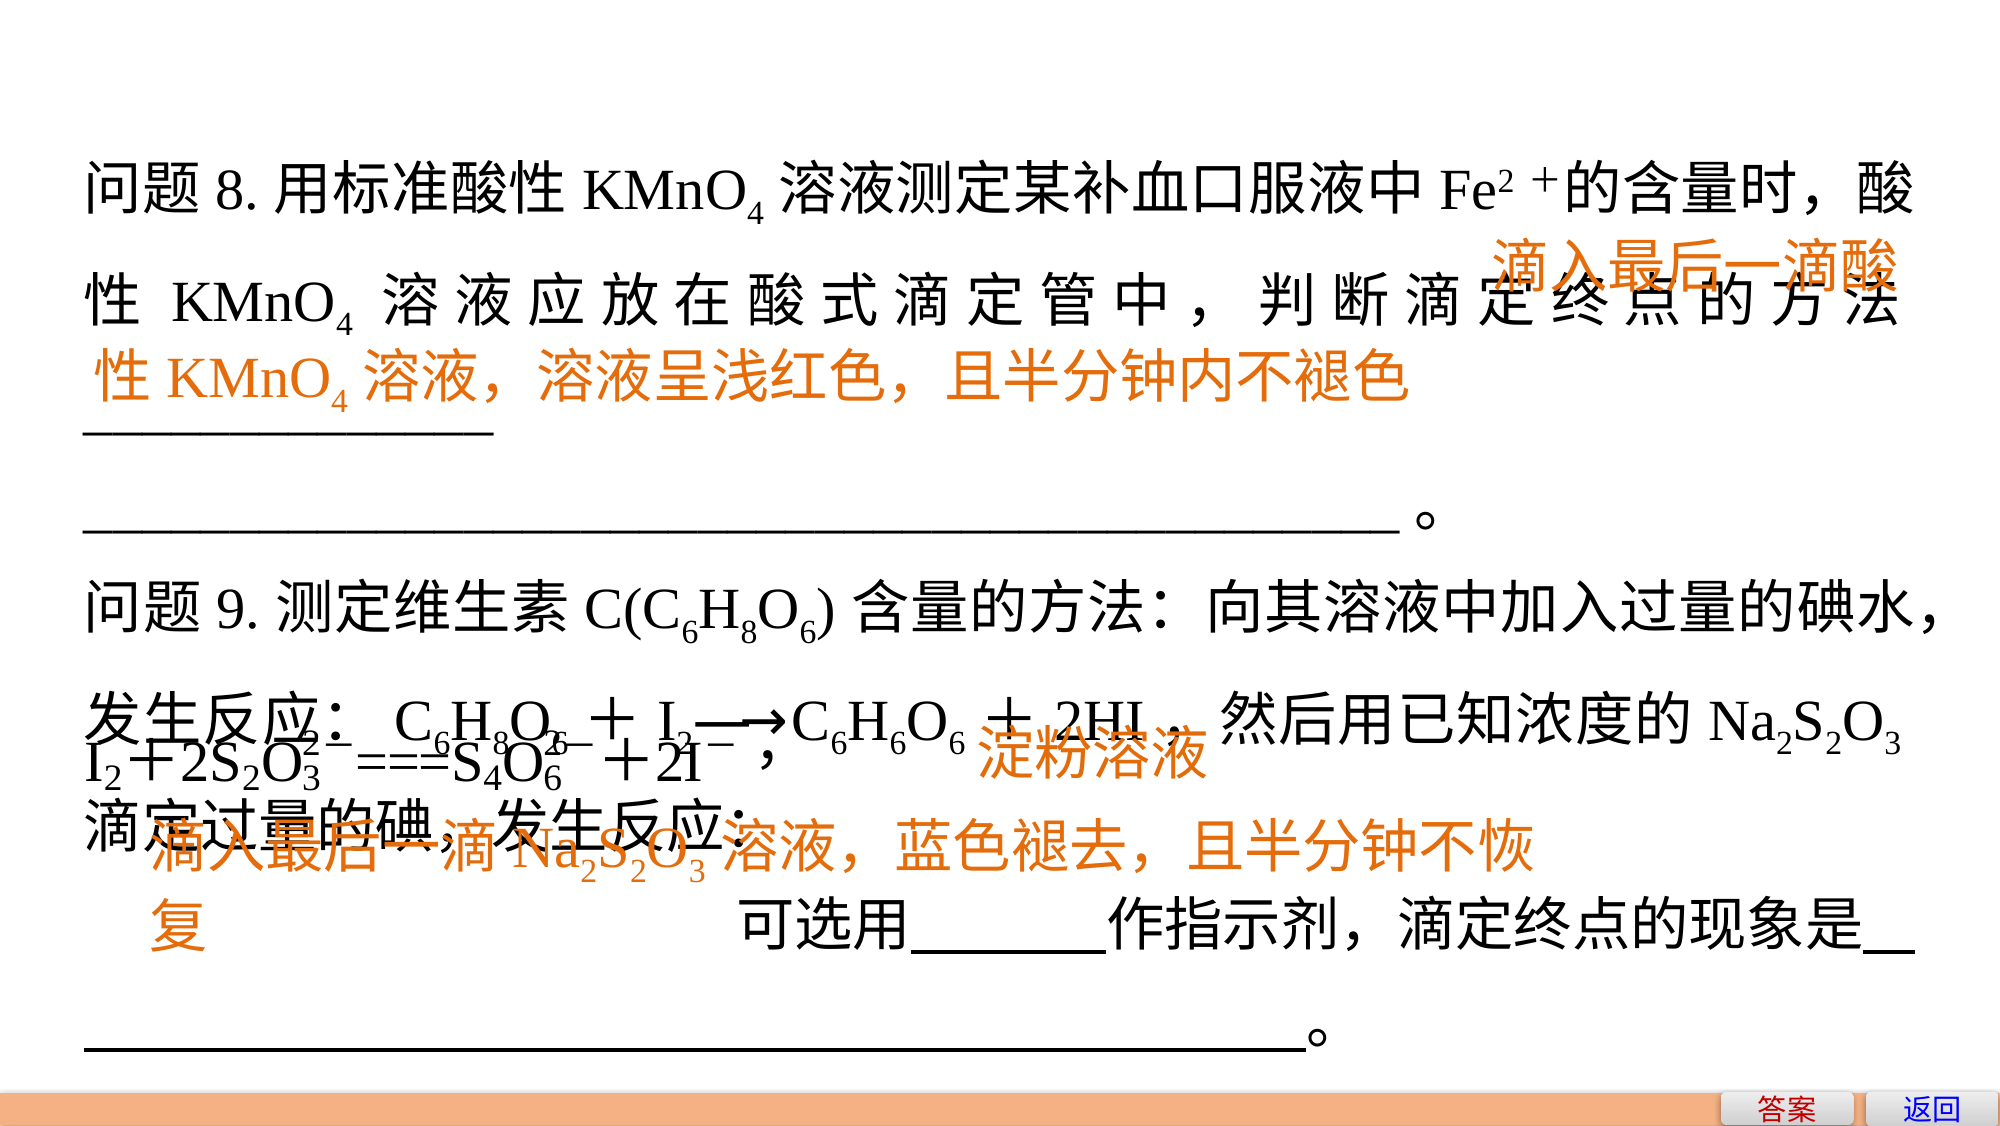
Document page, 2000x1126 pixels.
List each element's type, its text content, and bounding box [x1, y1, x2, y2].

text_box [1853, 1092, 1864, 1101]
text_box 性KMnO4溶液，溶液呈浅红色，且半分钟内不褪色 [79, 300, 1429, 427]
text_box 淀粉溶液 [961, 708, 1225, 794]
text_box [84, 713, 871, 815]
text_box 返回 [1865, 1090, 2000, 1126]
text_box 滴入最后一滴酸 [1476, 221, 1914, 307]
text_box 问题8.用标准酸性KMnO4溶液测定某补血口服液中Fe2＋的含量时，酸性KMnO4溶液应放在酸式滴定管中，判断滴定终点的方法______________ _____________________________________________。 问题9.测定维生素C(C6H8O6)含量的方法：向其溶液中加入过量的碘水，发生反应：C6H8O6＋I2―→ C6H6O6＋2HI，然后用已知浓度的Na2S2O3滴定过量的碘，发生反应： 可选用 作指示剂，滴定终点的现象是 。 [69, 111, 1931, 1063]
text_box 答案 [1720, 1091, 1855, 1126]
text_box 滴入最后一滴Na2S2O3溶液，蓝色褪去，且半分钟不恢复 [134, 801, 1598, 967]
text_box [0, 1092, 1720, 1126]
